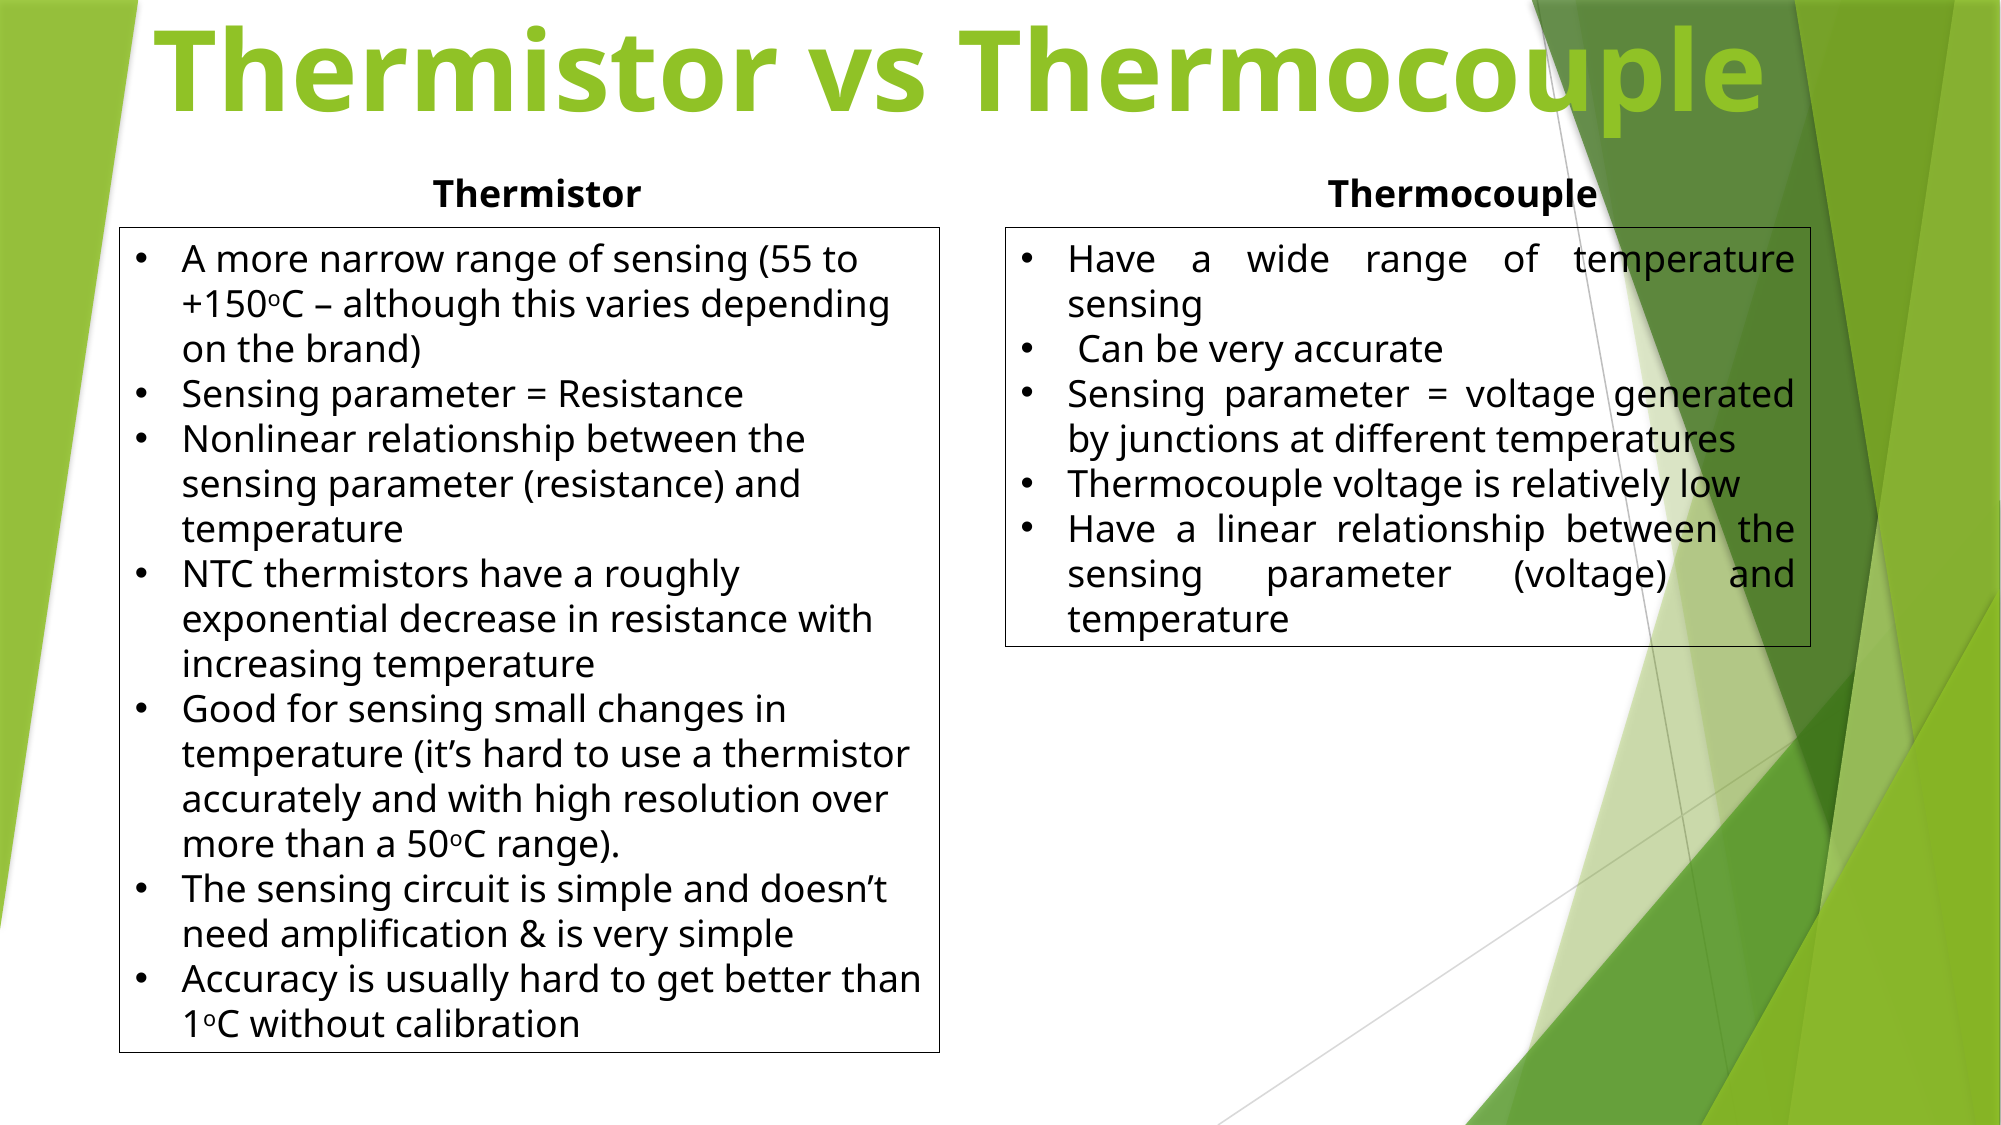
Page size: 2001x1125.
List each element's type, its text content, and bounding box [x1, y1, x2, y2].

title Thermistor vs Thermocouple [137, 0, 2000, 142]
text_box Have a wide range of temperature sensing Can be very accurate Sensing parameter = voltage generated by junctions at different temperatures Thermocouple voltage is relatively low Have a linear relationship between the sensing parameter (voltage) and temperature [1005, 227, 1811, 647]
text_box Thermocouple [1312, 162, 1654, 223]
text_box A more narrow range of sensing (55 to +150oC – although this varies depending on the brand) Sensing parameter = Resistance Nonlinear relationship between the sensing parameter (resistance) and temperature NTC thermistors have a roughly exponential decrease in resistance with increasing temperature Good for sensing small changes in temperature (it’s hard to use a thermistor accurately and with high resolution over more than a 50oC range). The sensing circuit is simple and doesn’t need amplification & is very simple Accuracy is usually hard to get better than 1oC without calibration [119, 227, 940, 1053]
text_box Thermistor [417, 162, 759, 223]
